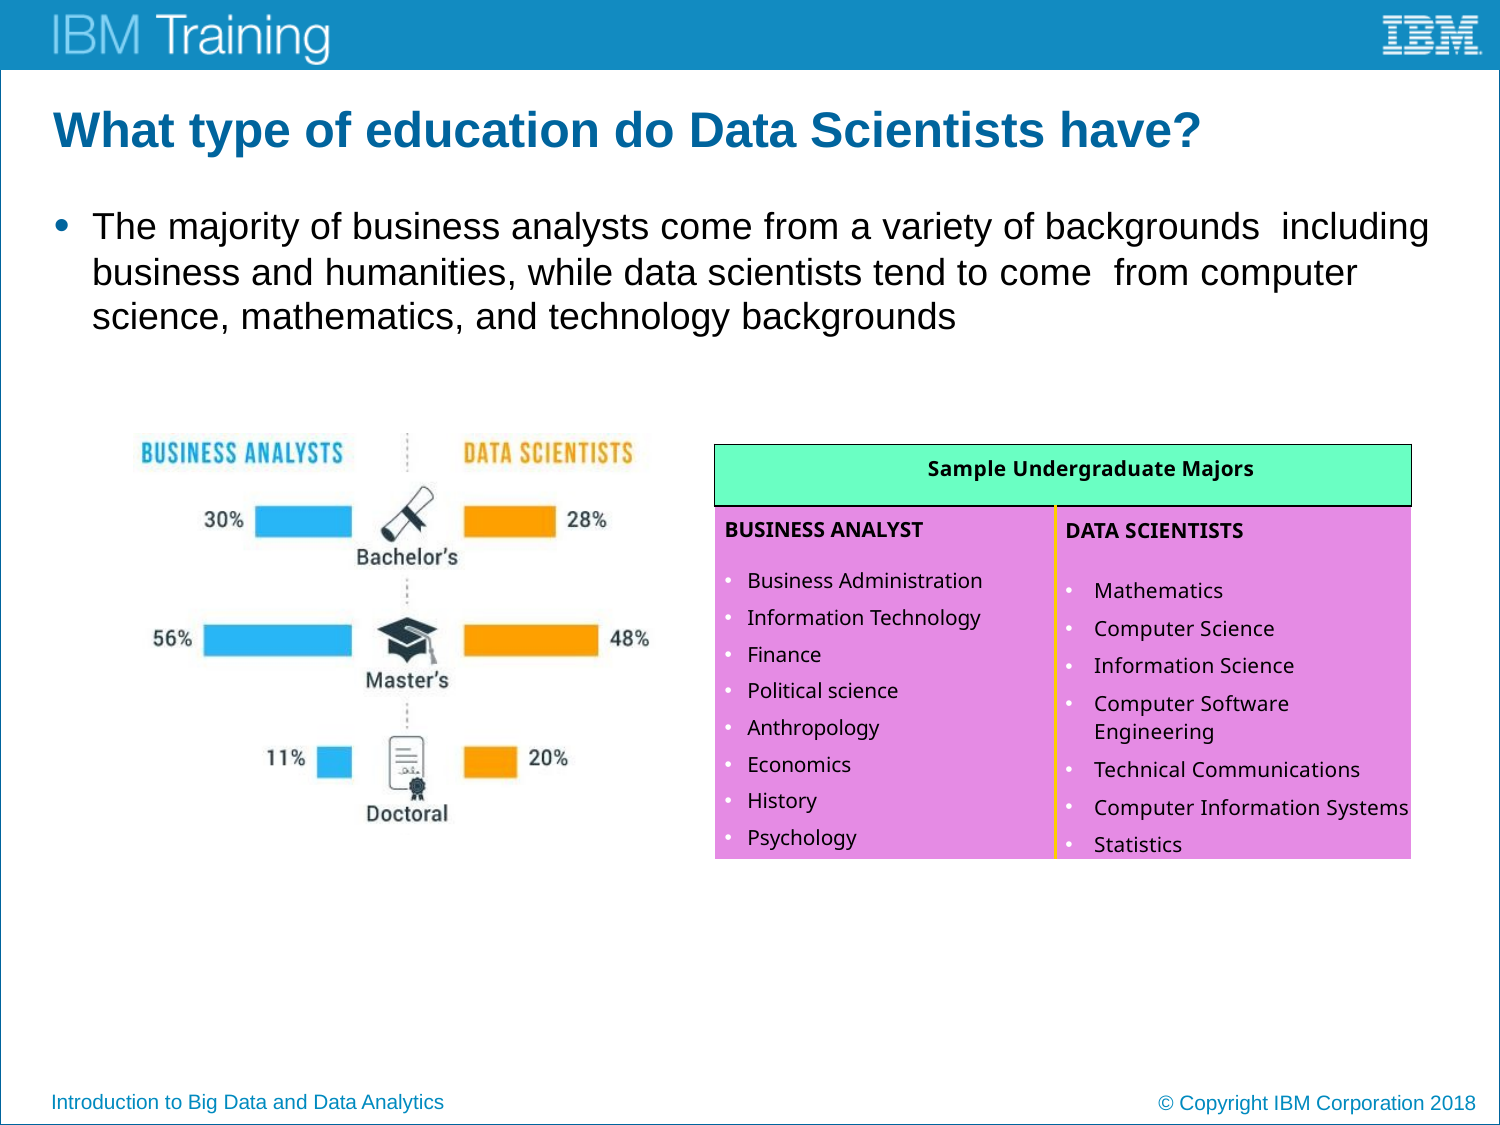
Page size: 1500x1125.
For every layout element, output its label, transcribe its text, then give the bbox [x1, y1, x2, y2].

title What type of education do Data Scientists have? [36, 75, 1485, 180]
text_box [133, 433, 656, 835]
table_cell BUSINESS ANALYST Business Administration Information Technology Finance Political science Anthropology Economics History Psychology [715, 507, 1054, 859]
list The majority of business analysts come from a variety of backgrounds including business and humanities, while data scientists tend to come from computer science, mathematics, and technology backgrounds [38, 195, 1484, 1074]
table_cell DATA SCIENTISTS Mathematics Computer Science Information Science Computer Software Engineering Technical Communications Computer Information Systems Statistics [1057, 507, 1411, 859]
picture [1158, 1095, 1166, 1109]
picture [0, 0, 1500, 70]
table_header Sample Undergraduate Majors [715, 445, 1411, 505]
picture [1167, 1096, 1173, 1109]
